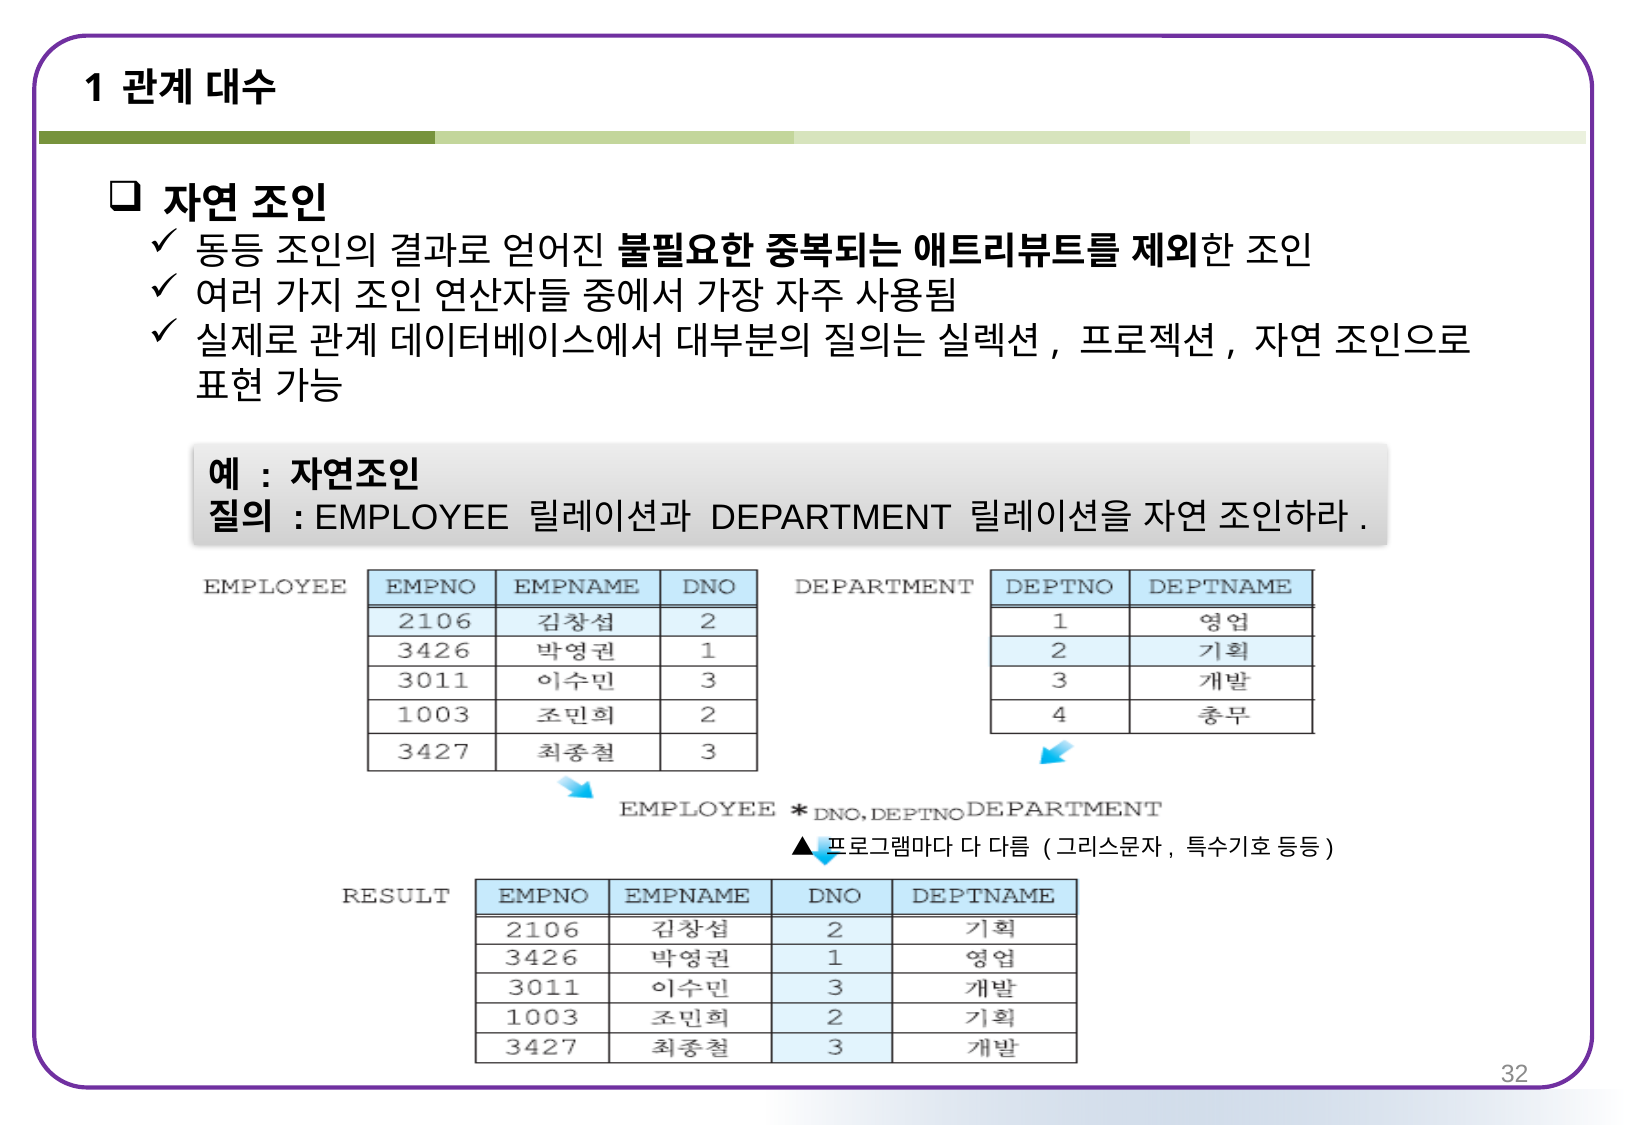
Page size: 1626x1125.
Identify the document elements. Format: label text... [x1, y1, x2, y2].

slide_number 31 [1164, 1042, 1544, 1103]
picture [194, 562, 1321, 1071]
title 1 관계 대수 [68, 54, 1074, 117]
text_box ▲ 프로그램마다 다 다름 (그리스문자, 특수기호 등등) [1325, 825, 1349, 868]
text_box 자연 조인 동등 조인의 결과로 얻어진 불필요한 중복되는 애트리뷰트를 제외한 조인 여러 가지 조인 연산자들 중에서 가장 자주 사용됨 실제로 관계 데이터베이스에서 대부분의 질의는 실렉션, 프로젝션, 자연 조인으로 표현 가능 [91, 149, 1522, 445]
text_box 예 : 자연조인 질의 : EMPLOYEE 릴레이션과 DEPARTMENT 릴레이션을 자연 조인하라. [193, 444, 1388, 545]
